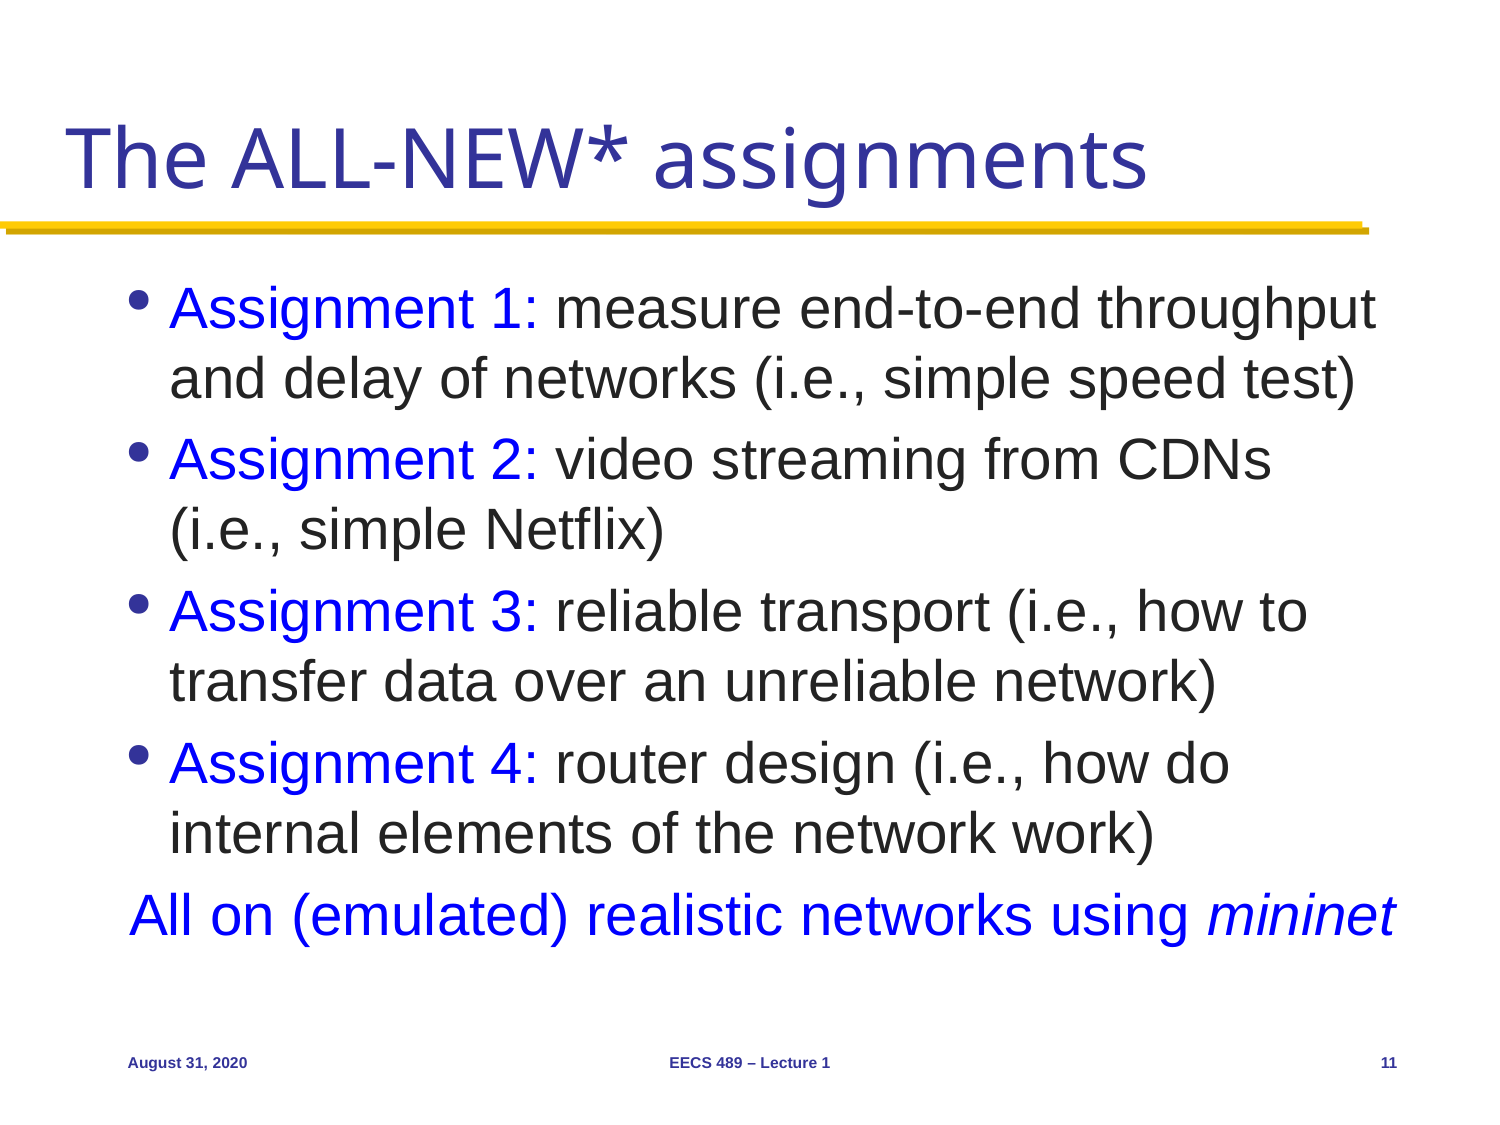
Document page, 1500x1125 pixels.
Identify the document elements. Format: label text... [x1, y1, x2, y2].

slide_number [112, 1024, 426, 1101]
slide_number 11 [1312, 1024, 1413, 1101]
title The ALL-NEW* assignments [49, 24, 1451, 213]
list Assignment 1: measure end-to-end throughput and delay of networks (i.e., simple speed test) Assignment 2: video streaming from CDNs (i.e., simple Netflix) Assignment 3: reliable transport (i.e., how to transfer data over an unreliable network) Assignment 4: router design (i.e., how do internal elements of the network work) All on (emulated) realistic networks using mininet [112, 262, 1413, 988]
footer EECS 489 – Lecture 1 [512, 1024, 988, 1101]
